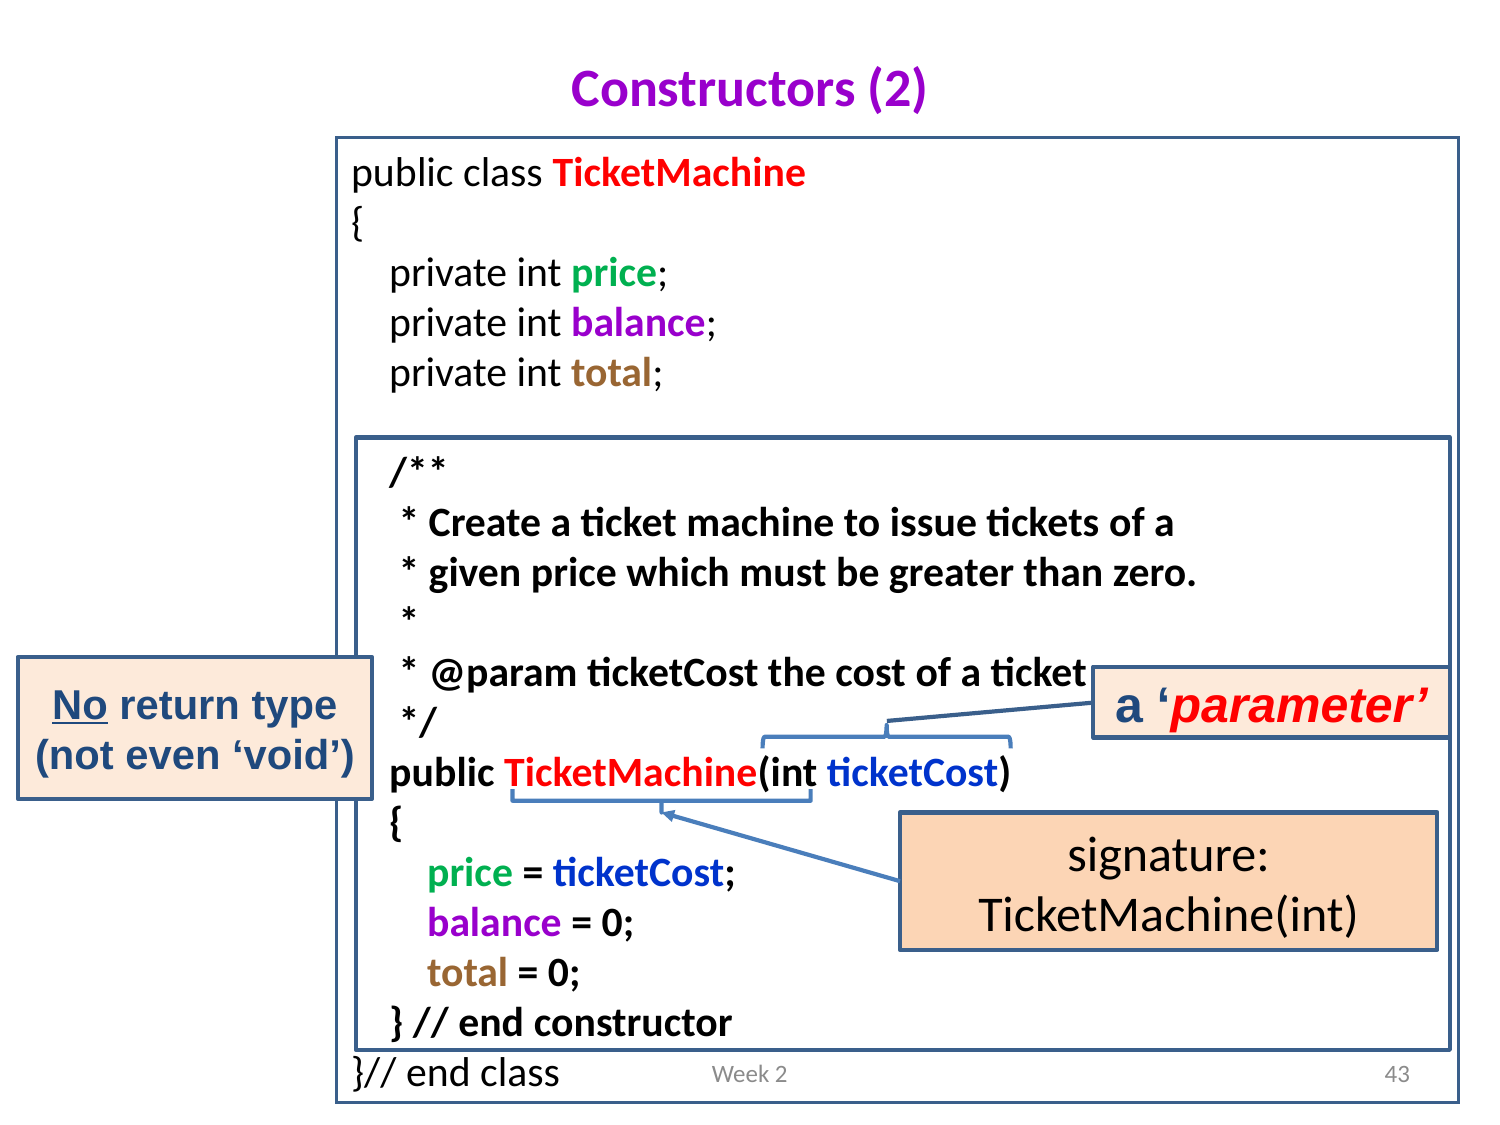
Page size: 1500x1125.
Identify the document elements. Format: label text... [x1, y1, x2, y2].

text_box [511, 789, 812, 811]
text_box No return type (not even ‘void’) [16, 655, 374, 801]
text_box signature: TicketMachine(int) [898, 810, 1439, 952]
slide_number 43 [1074, 1042, 1425, 1103]
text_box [661, 812, 901, 882]
title Constructors (2) [75, 45, 1425, 126]
footer Week 2 [512, 1042, 988, 1103]
text_box [354, 435, 1452, 1052]
text_box [761, 724, 1012, 749]
text_box public class TicketMachine { private int price; private int balance; private int total; /** * Create a ticket machine to issue tickets of a * given price which must be greater than zero. * * @param ticketCost the cost of a ticket */ public TicketMachine(int ticketCost) { price = ticketCost; balance = 0; total = 0; } // end constructor }// end class [336, 137, 1459, 1103]
text_box a ‘parameter’ [886, 665, 1452, 740]
